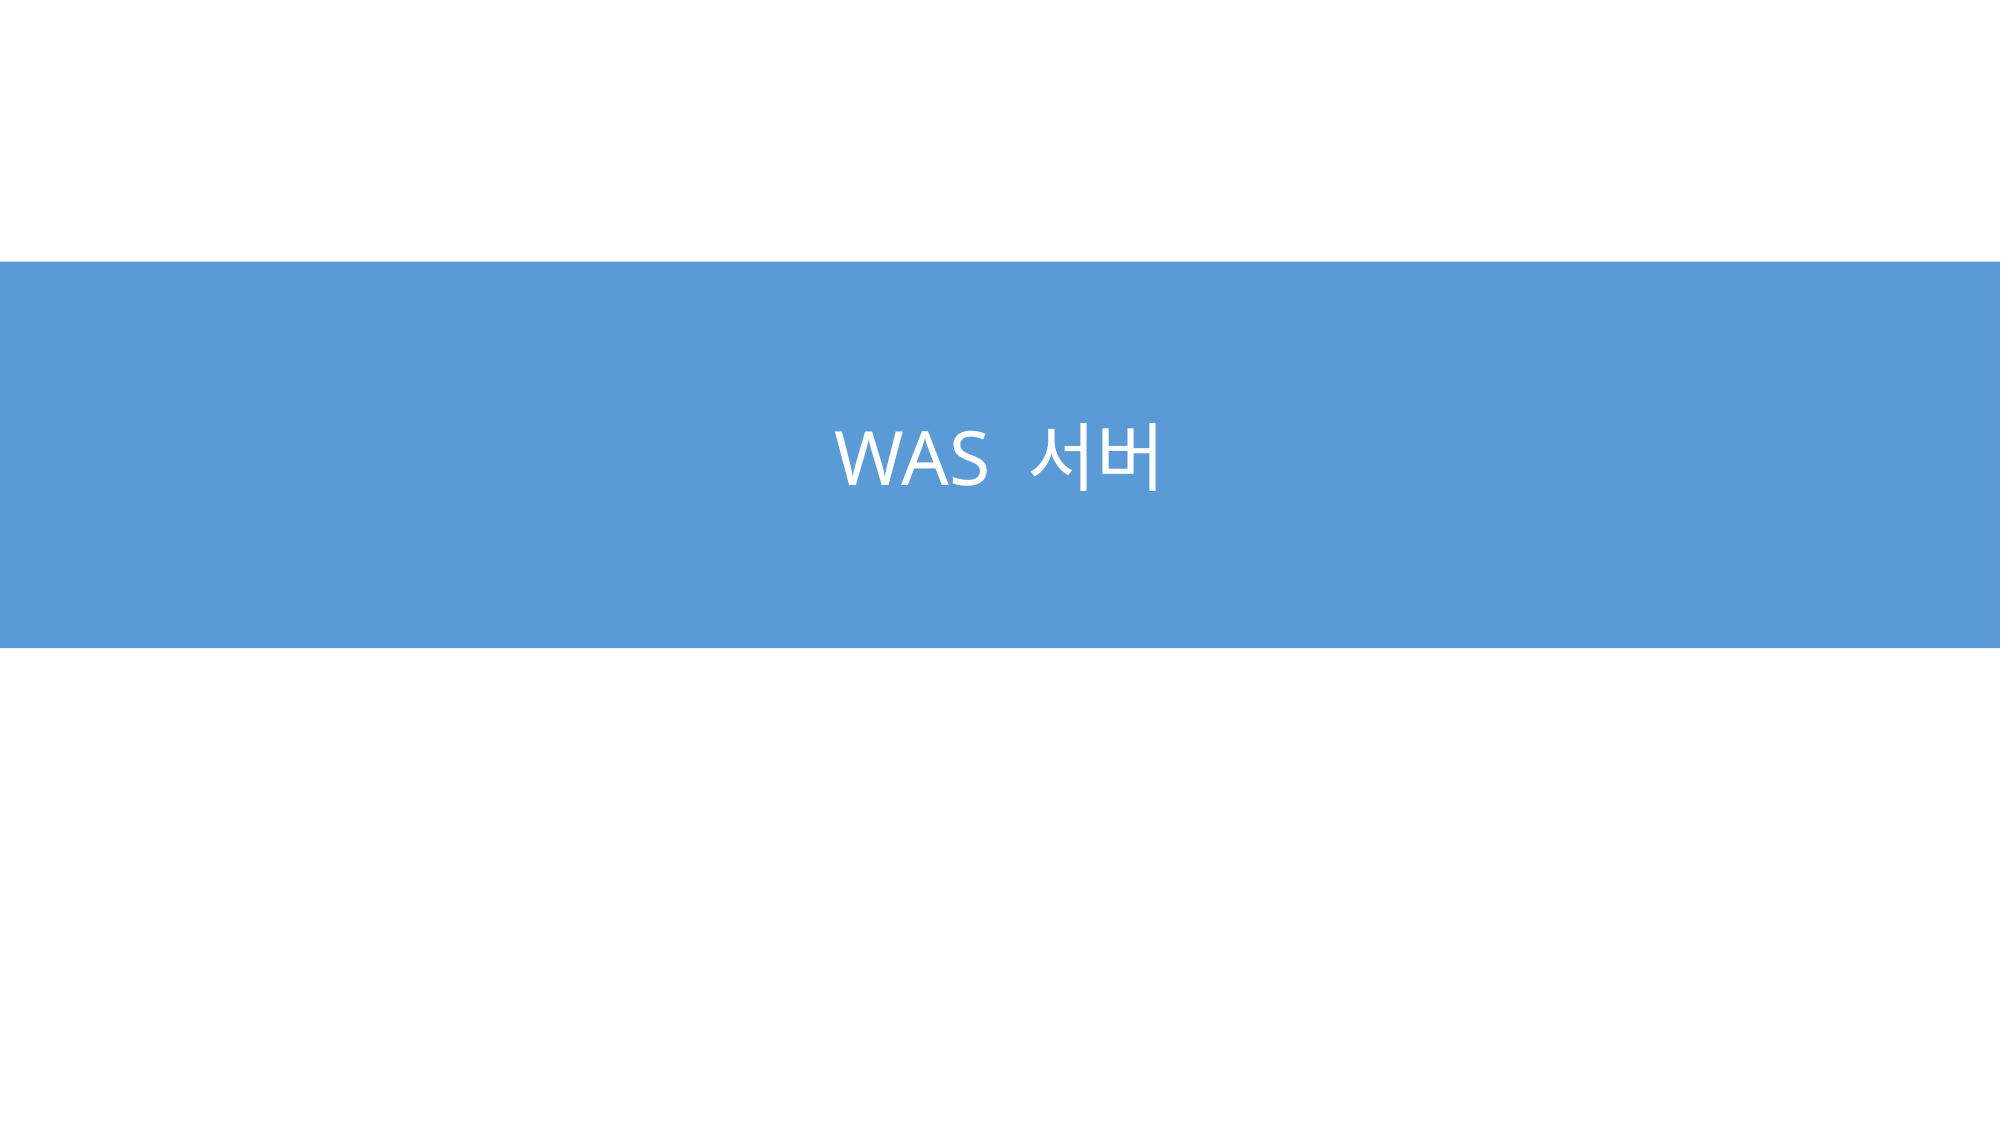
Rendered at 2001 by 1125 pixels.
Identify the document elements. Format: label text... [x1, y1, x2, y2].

text_box WAS 서버 [0, 261, 2000, 649]
